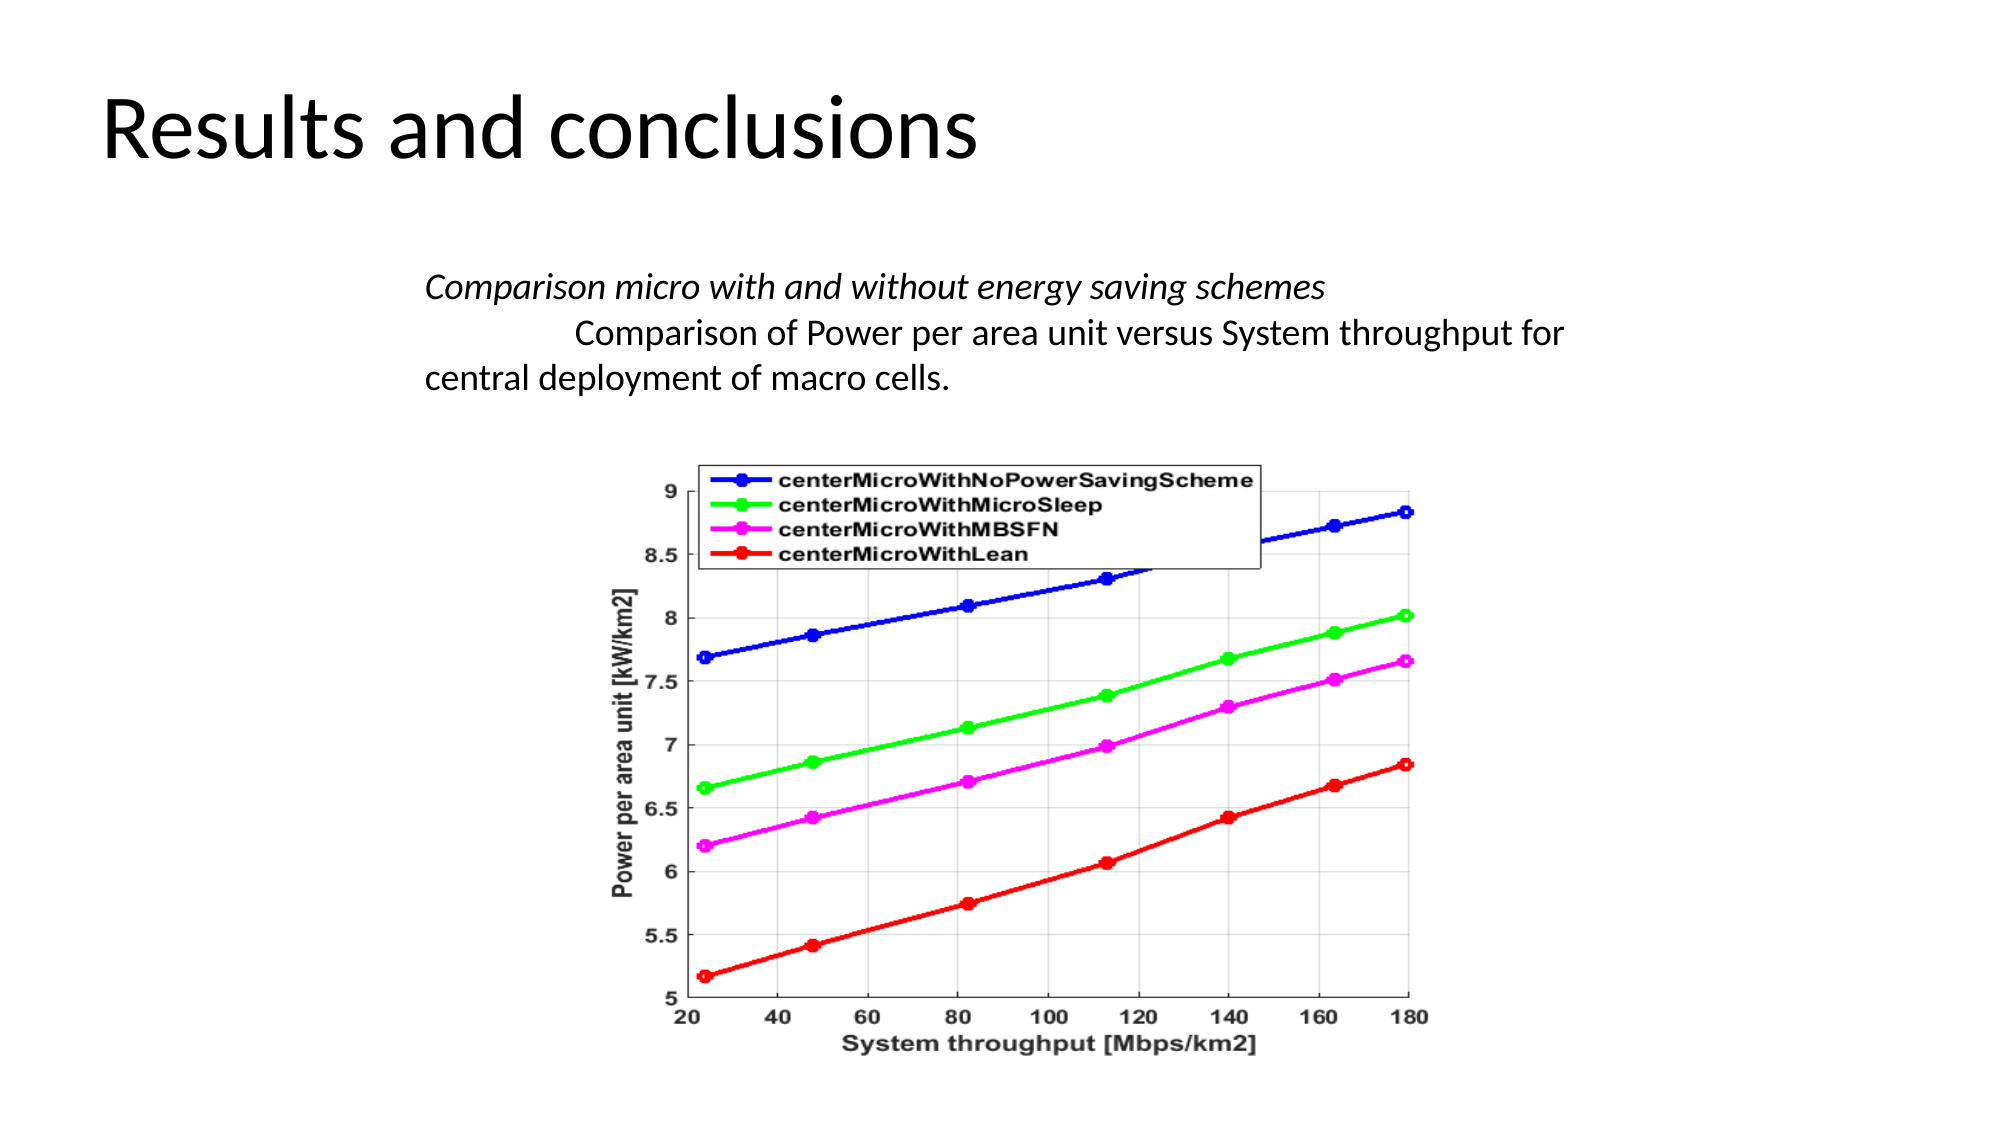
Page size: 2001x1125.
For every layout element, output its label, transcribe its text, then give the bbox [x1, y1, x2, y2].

text_box Comparison micro with and without energy saving schemes Comparison of Power per area unit versus System throughput for central deployment of macro cells. [335, 255, 1665, 406]
picture [566, 444, 1499, 1067]
title Results and conclusions [86, 39, 1726, 218]
